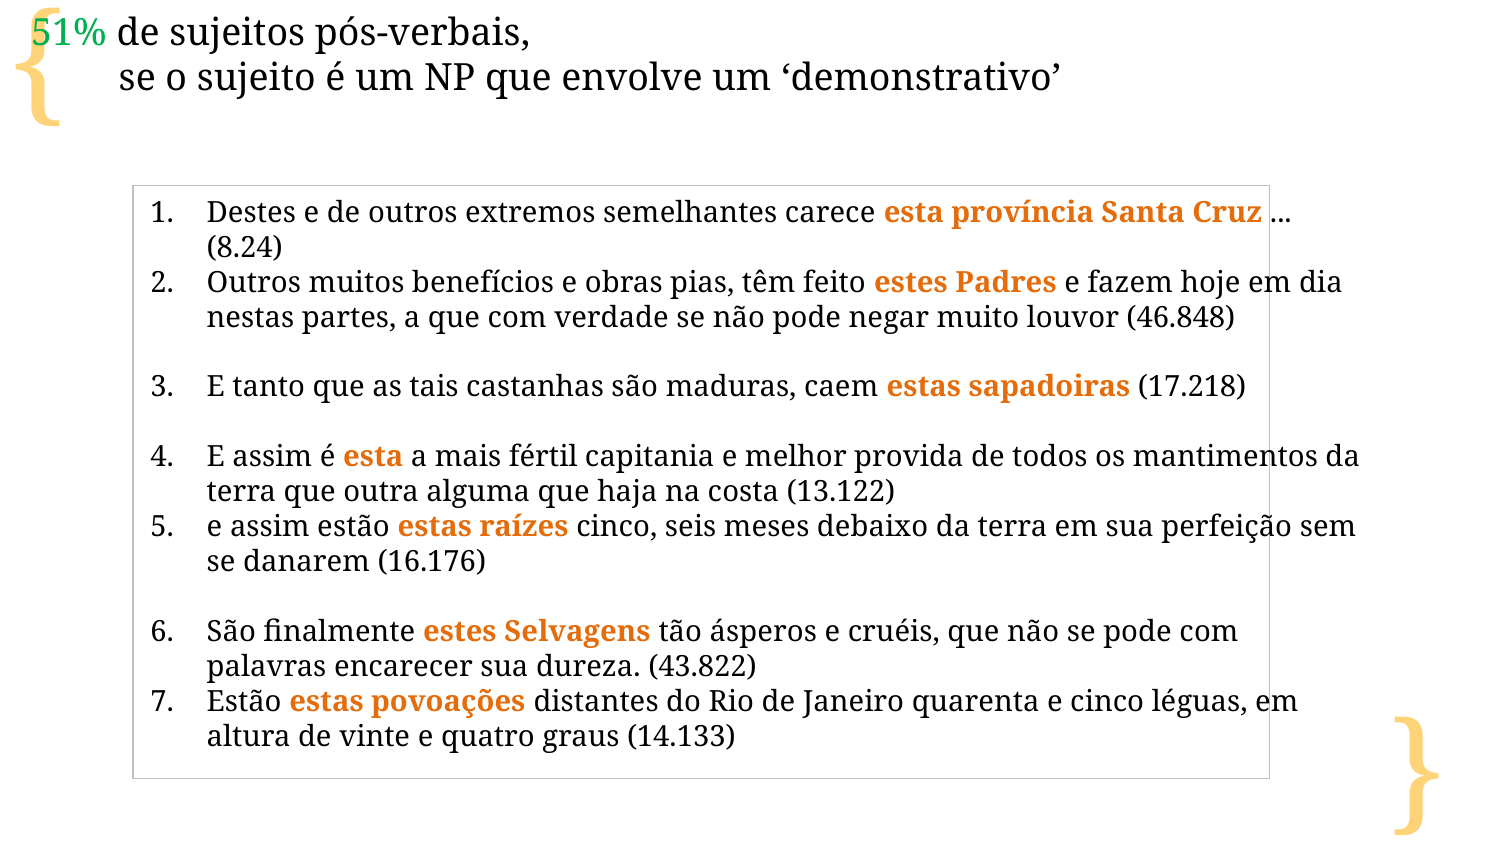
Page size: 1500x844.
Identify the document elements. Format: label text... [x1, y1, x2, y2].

text_box [131, 184, 1272, 781]
text_box Destes e de outros extremos semelhantes carece esta província Santa Cruz ... (8.24) Outros muitos benefícios e obras pias, têm feito estes Padres e fazem hoje em dia nestas partes, a que com verdade se não pode negar muito louvor (46.848) E tanto que as tais castanhas são maduras, caem estas sapadoiras (17.218) E assim é esta a mais fértil capitania e melhor provida de todos os mantimentos da terra que outra alguma que haja na costa (13.122) e assim estão estas raízes cinco, seis meses debaixo da terra em sua perfeição sem se danarem (16.176) São finalmente estes Selvagens tão ásperos e cruéis, que não se pode com palavras encarecer sua dureza. (43.822) Estão estas povoações distantes do Rio de Janeiro quarenta e cinco léguas, em altura de vinte e quatro graus (14.133) [135, 185, 1379, 760]
text_box 51% de sujeitos pós-verbais, se o sujeito é um NP que envolve um ‘demonstrativo’ [16, 0, 1078, 105]
